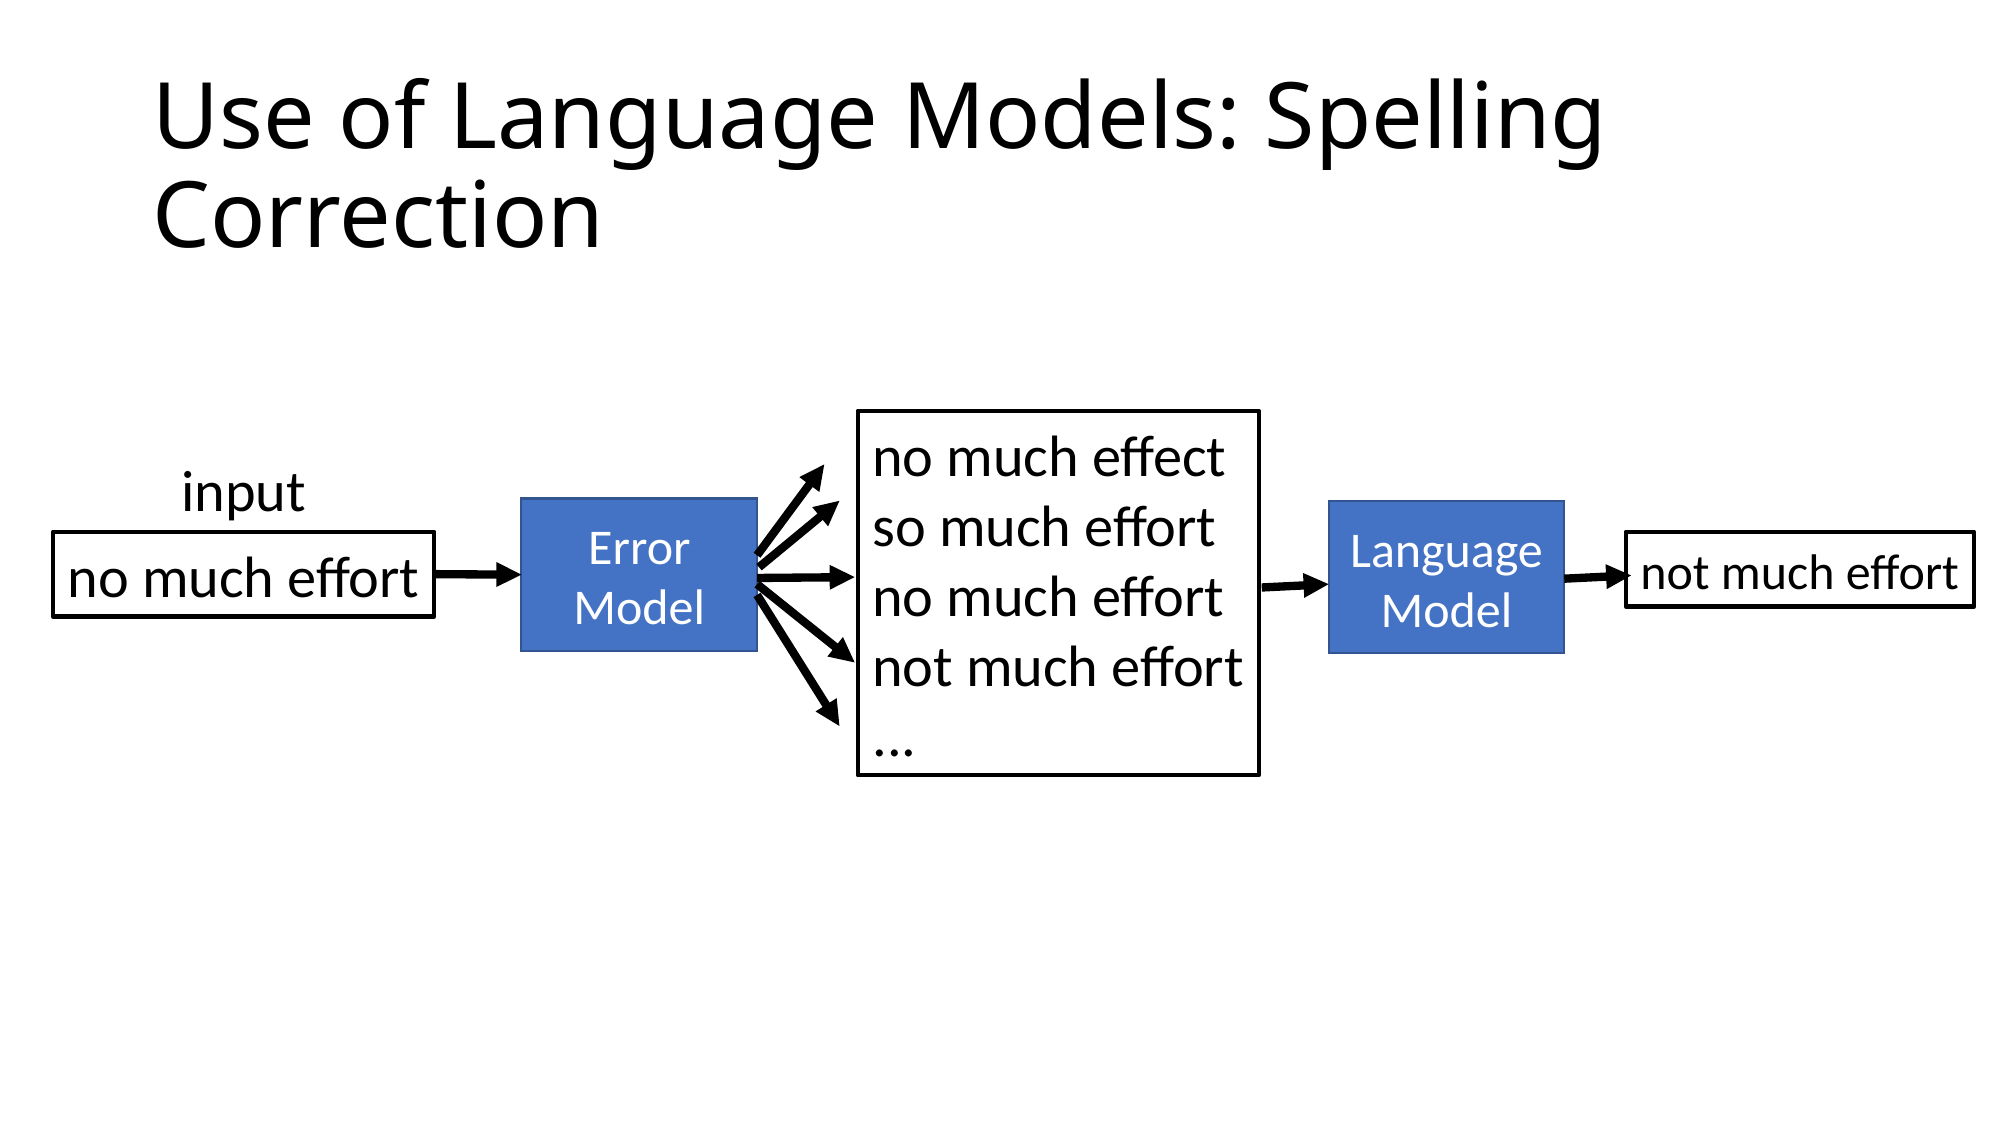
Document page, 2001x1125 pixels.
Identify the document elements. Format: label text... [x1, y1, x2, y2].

text_box input [166, 445, 321, 531]
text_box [1261, 584, 1329, 588]
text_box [757, 464, 855, 726]
text_box Error Model [520, 497, 757, 652]
text_box no much effect so much effort no much effort not much effort ... [857, 410, 1259, 776]
text_box no much effort [52, 531, 435, 617]
title Use of Language Models: Spelling Correction [137, 59, 1863, 278]
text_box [1564, 575, 1632, 579]
text_box not much effort [1625, 531, 1975, 607]
text_box LanguageModel [1328, 500, 1565, 654]
